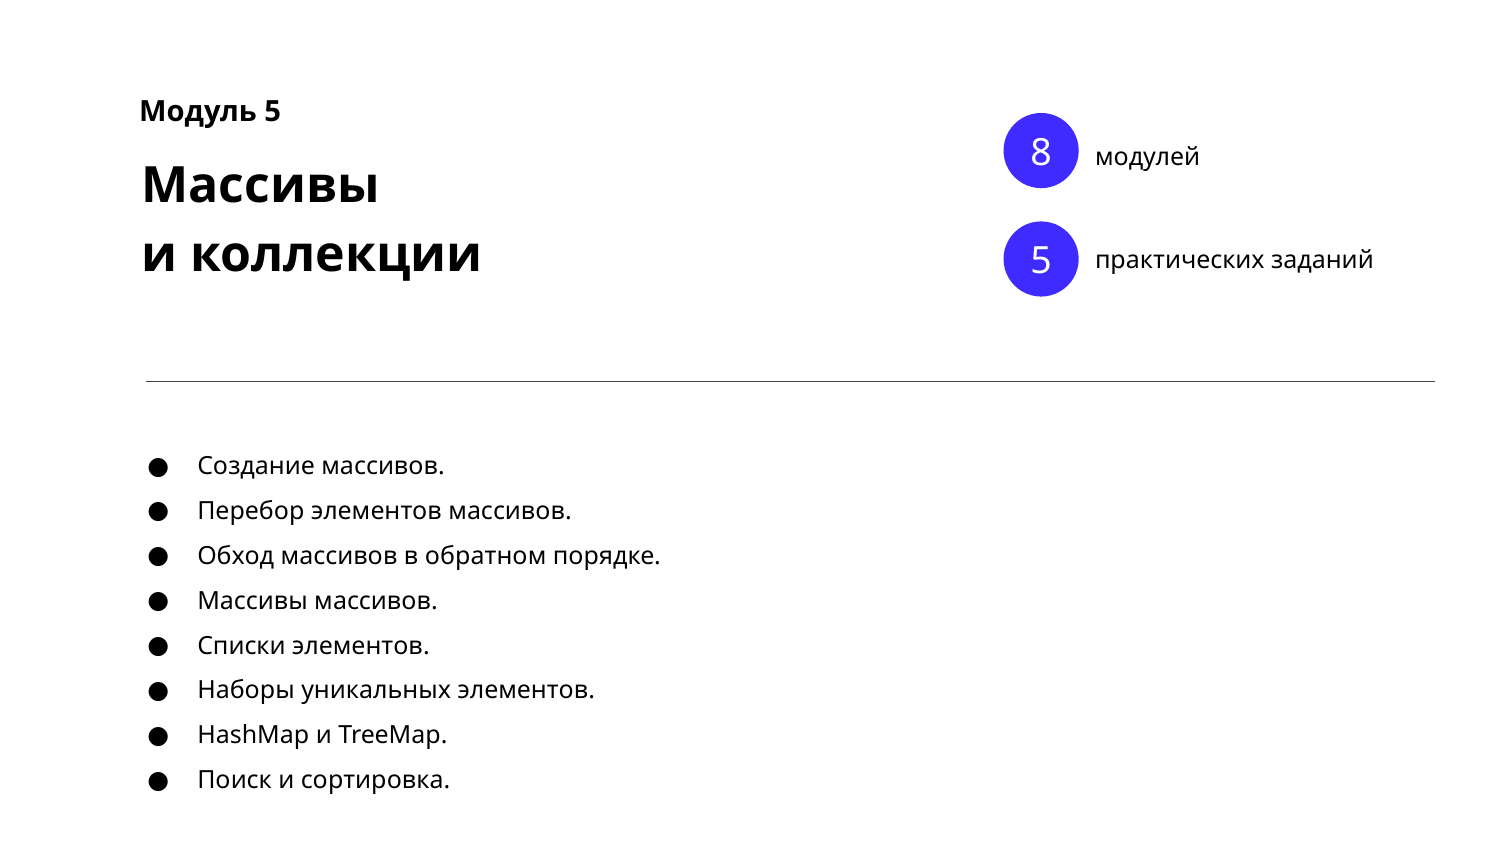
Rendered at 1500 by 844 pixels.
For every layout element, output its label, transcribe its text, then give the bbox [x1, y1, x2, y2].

text_box модулей [1095, 135, 1293, 187]
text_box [1003, 112, 1079, 189]
list Модуль 5 [139, 87, 858, 130]
text_box Создание массивов. Перебор элементов массивов. Обход массивов в обратном порядке. Массивы массивов. Списки элементов. Наборы уникальных элементов. HashMap и TreeMap. Поиск и сортировка. [122, 434, 1401, 794]
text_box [1003, 221, 1079, 297]
text_box практических заданий [1095, 239, 1441, 314]
text_box Массивы и коллекции [141, 143, 732, 274]
